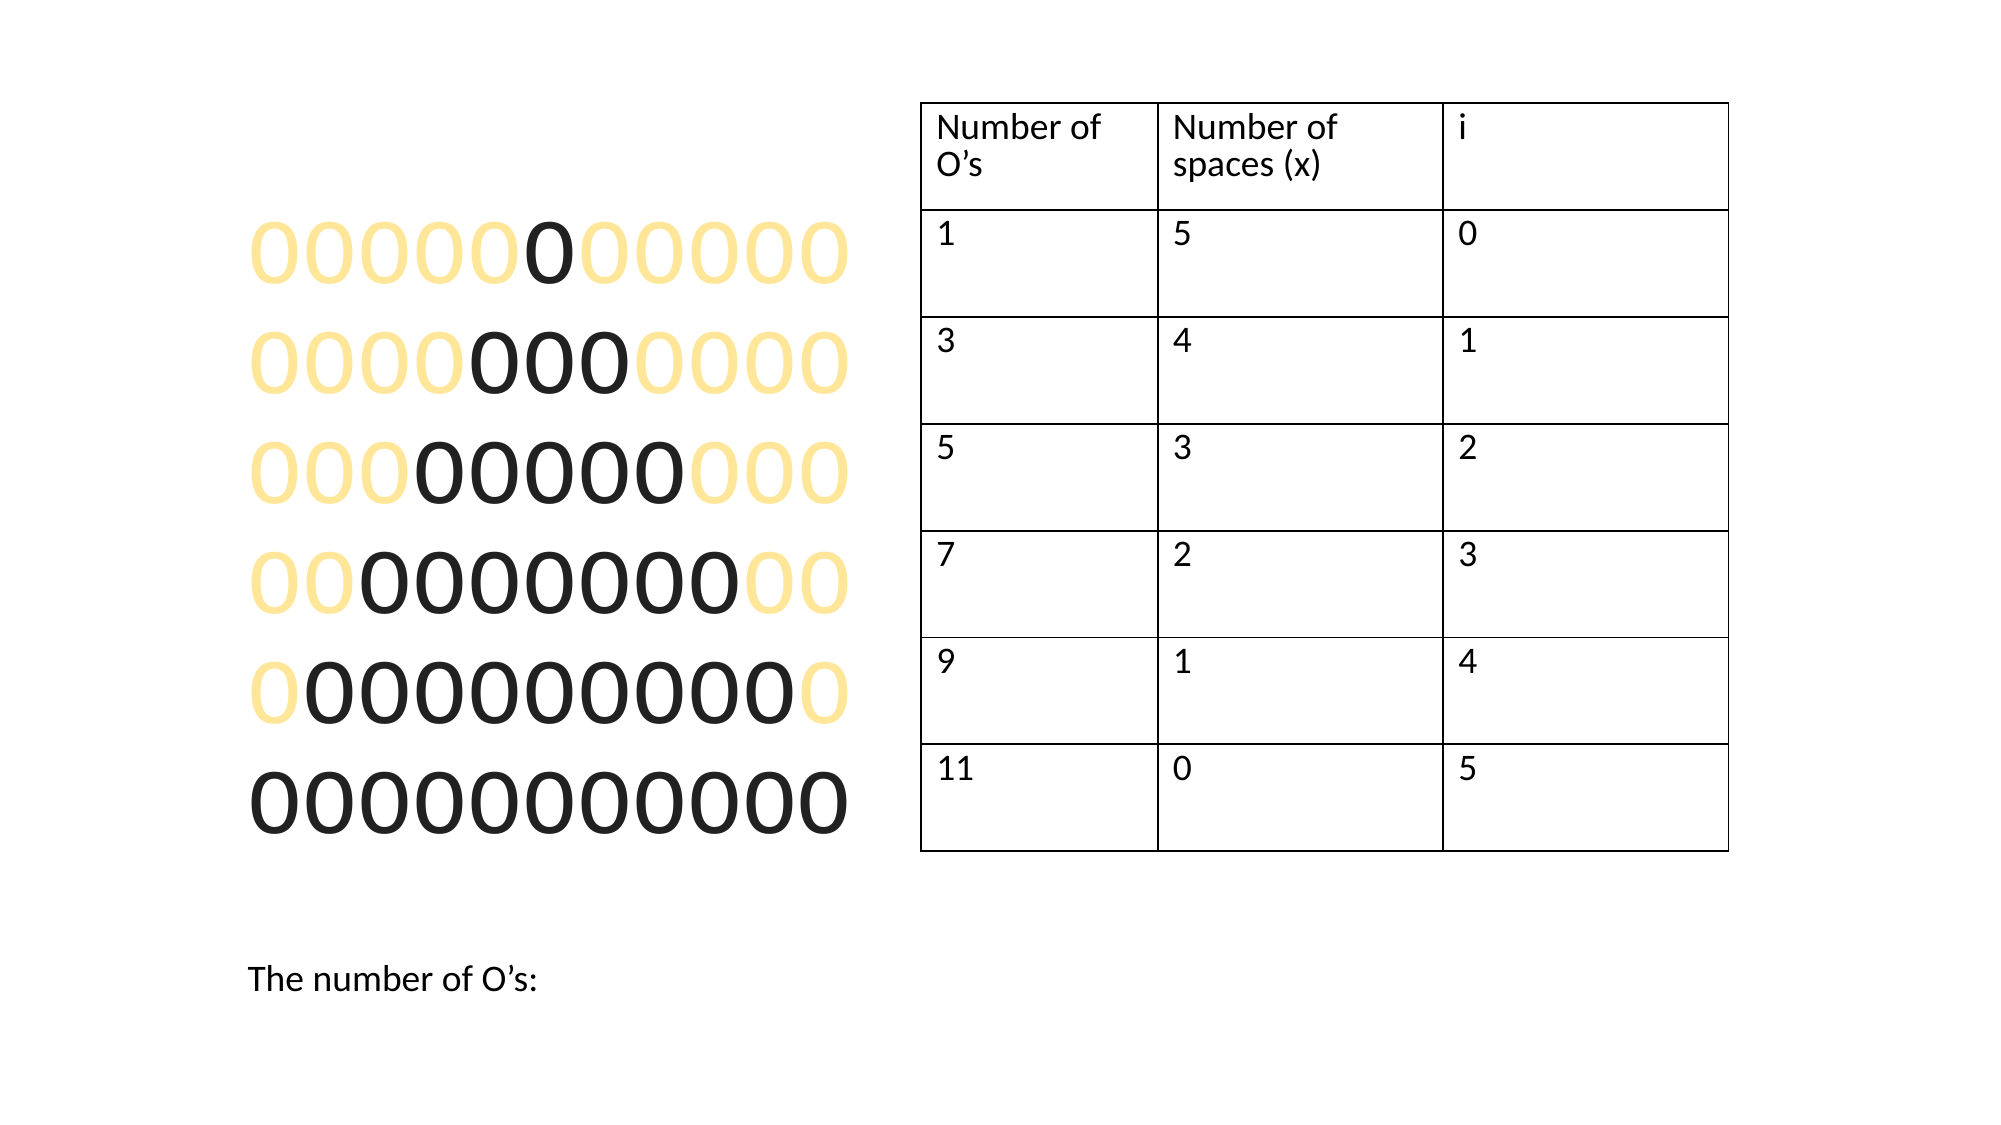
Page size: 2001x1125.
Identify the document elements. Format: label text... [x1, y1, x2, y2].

table_cell 1 [1159, 638, 1442, 743]
table_cell 2 [1444, 425, 1728, 530]
table_cell 2 [1159, 532, 1442, 637]
table_cell 5 [922, 425, 1157, 530]
table_cell 0 [1444, 211, 1728, 316]
table_cell 5 [1159, 211, 1442, 316]
table_cell 1 [1444, 318, 1728, 423]
table_header i [1444, 104, 1728, 209]
table_cell 3 [1444, 532, 1728, 637]
table_cell 4 [1159, 318, 1442, 423]
table_cell 11 [922, 745, 1157, 850]
table_cell 9 [922, 638, 1157, 743]
table_cell 5 [1444, 745, 1728, 850]
table_cell 1 [922, 211, 1157, 316]
table_header Number of spaces (x) [1159, 104, 1442, 209]
table_header Number of O’s [922, 104, 1157, 209]
table_cell 4 [1444, 638, 1728, 743]
table_cell 3 [1159, 425, 1442, 530]
text_box The number of O’s: [232, 946, 917, 1007]
table_cell 3 [922, 318, 1157, 423]
table_cell 7 [922, 532, 1157, 637]
text_box OOOOOOOOOOO OOOOOOOOOOO OOOOOOOOOOO OOOOOOOOOOO OOOOOOOOOOO OOOOOOOOOOO [232, 184, 1000, 859]
table_cell 0 [1159, 745, 1442, 850]
